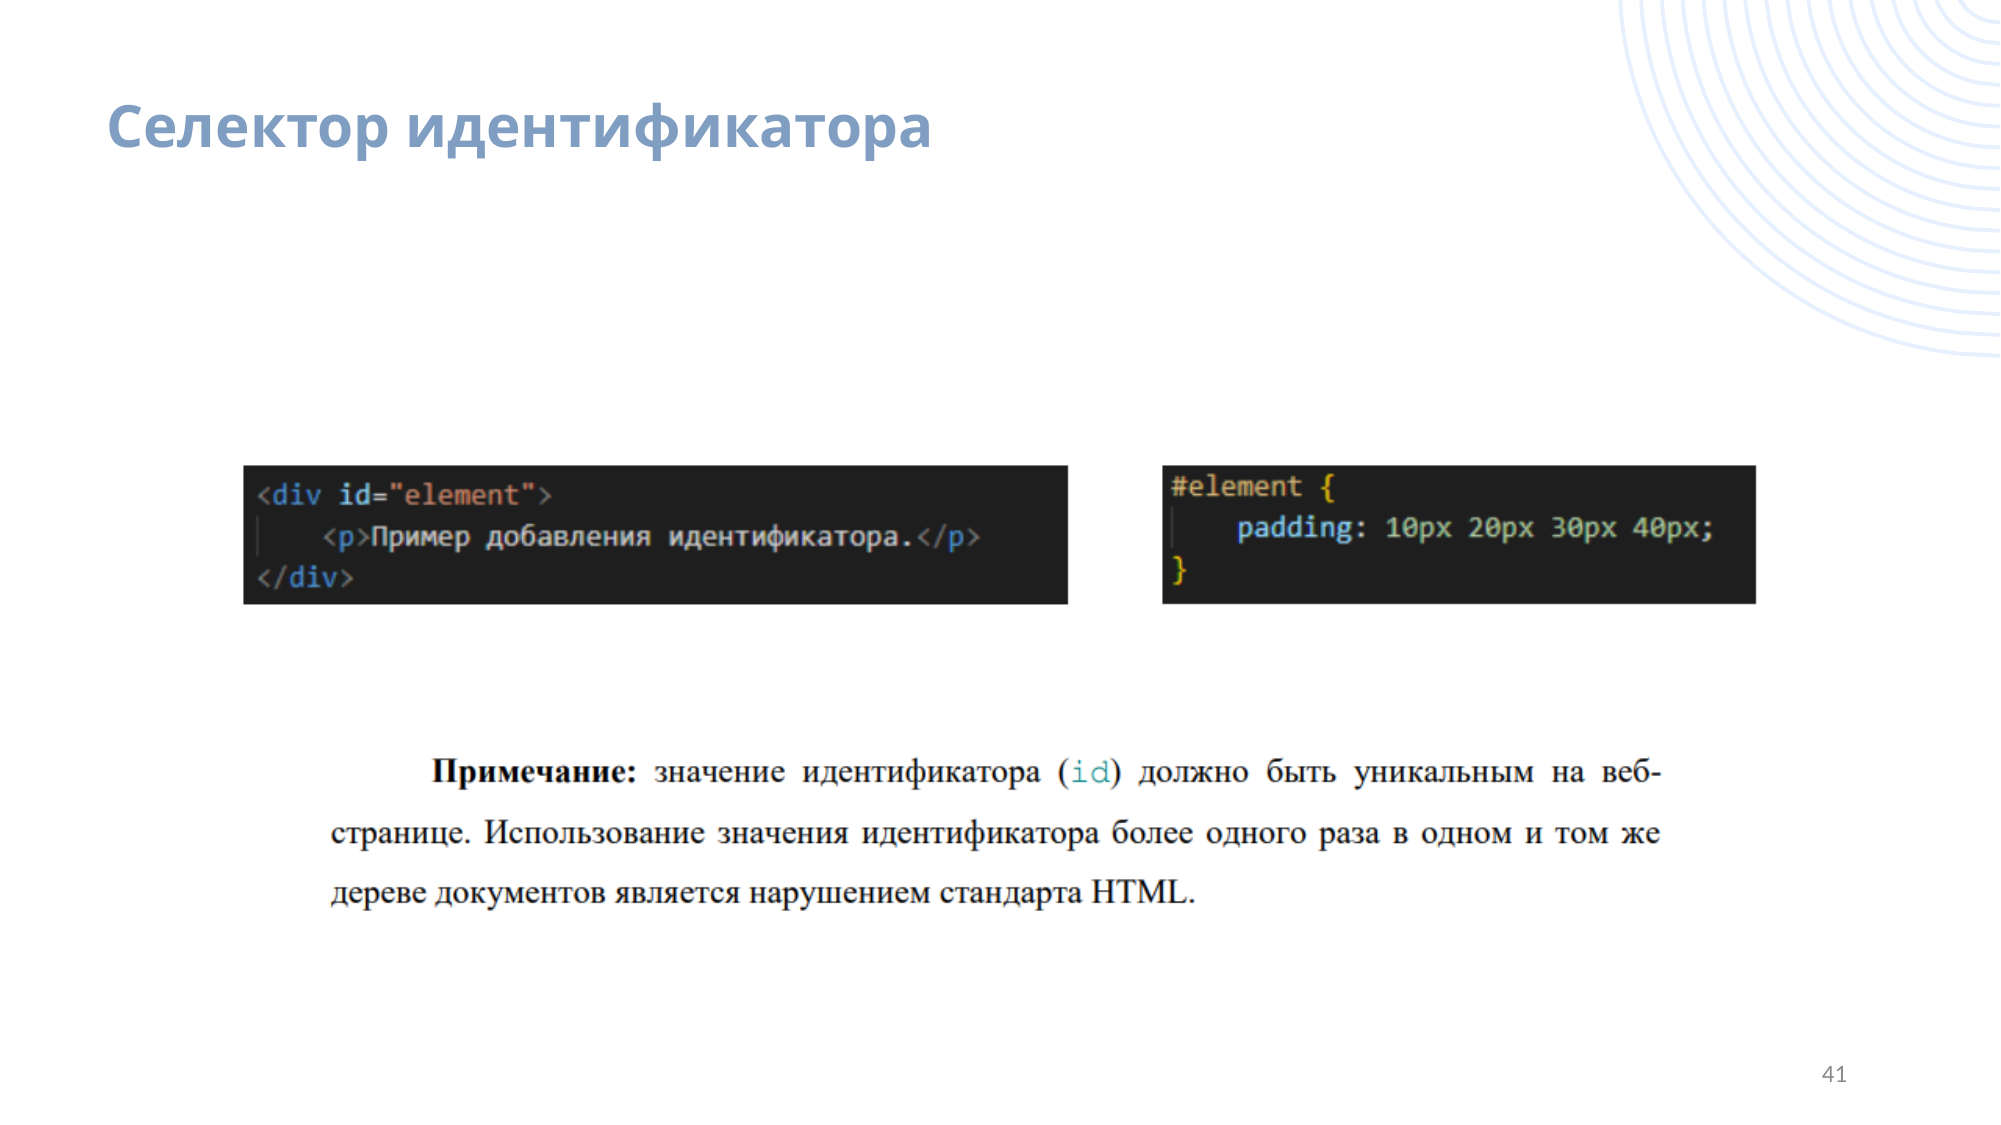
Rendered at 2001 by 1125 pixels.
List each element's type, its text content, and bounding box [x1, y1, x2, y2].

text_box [239, 461, 1761, 611]
slide_number 41 [1412, 1042, 1863, 1103]
text_box Селектор идентификатора [91, 79, 1817, 170]
picture [316, 743, 1684, 922]
